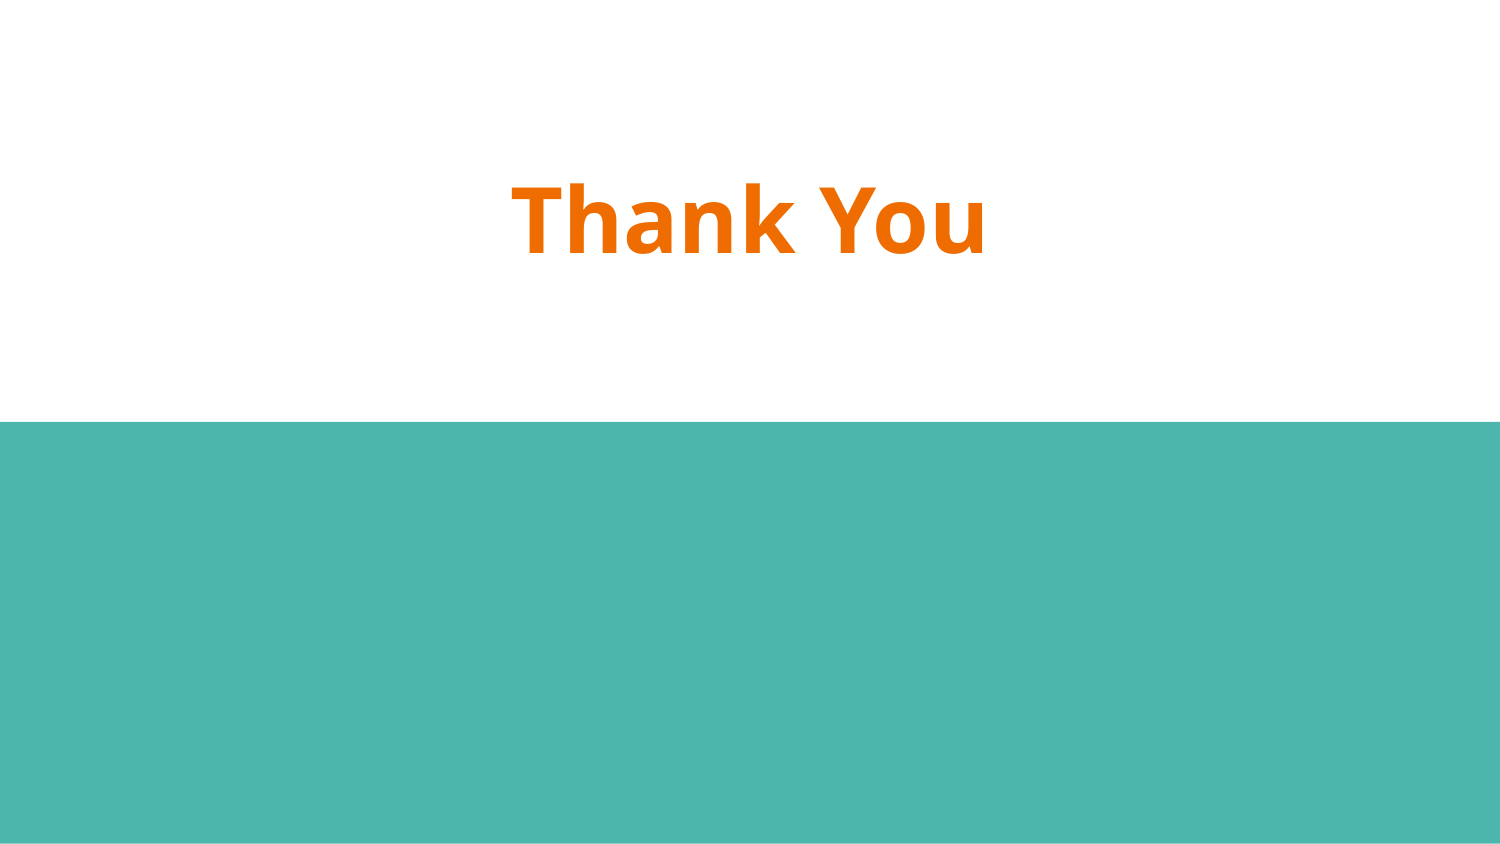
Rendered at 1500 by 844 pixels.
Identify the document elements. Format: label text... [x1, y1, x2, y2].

title Thank You [46, 139, 1453, 295]
